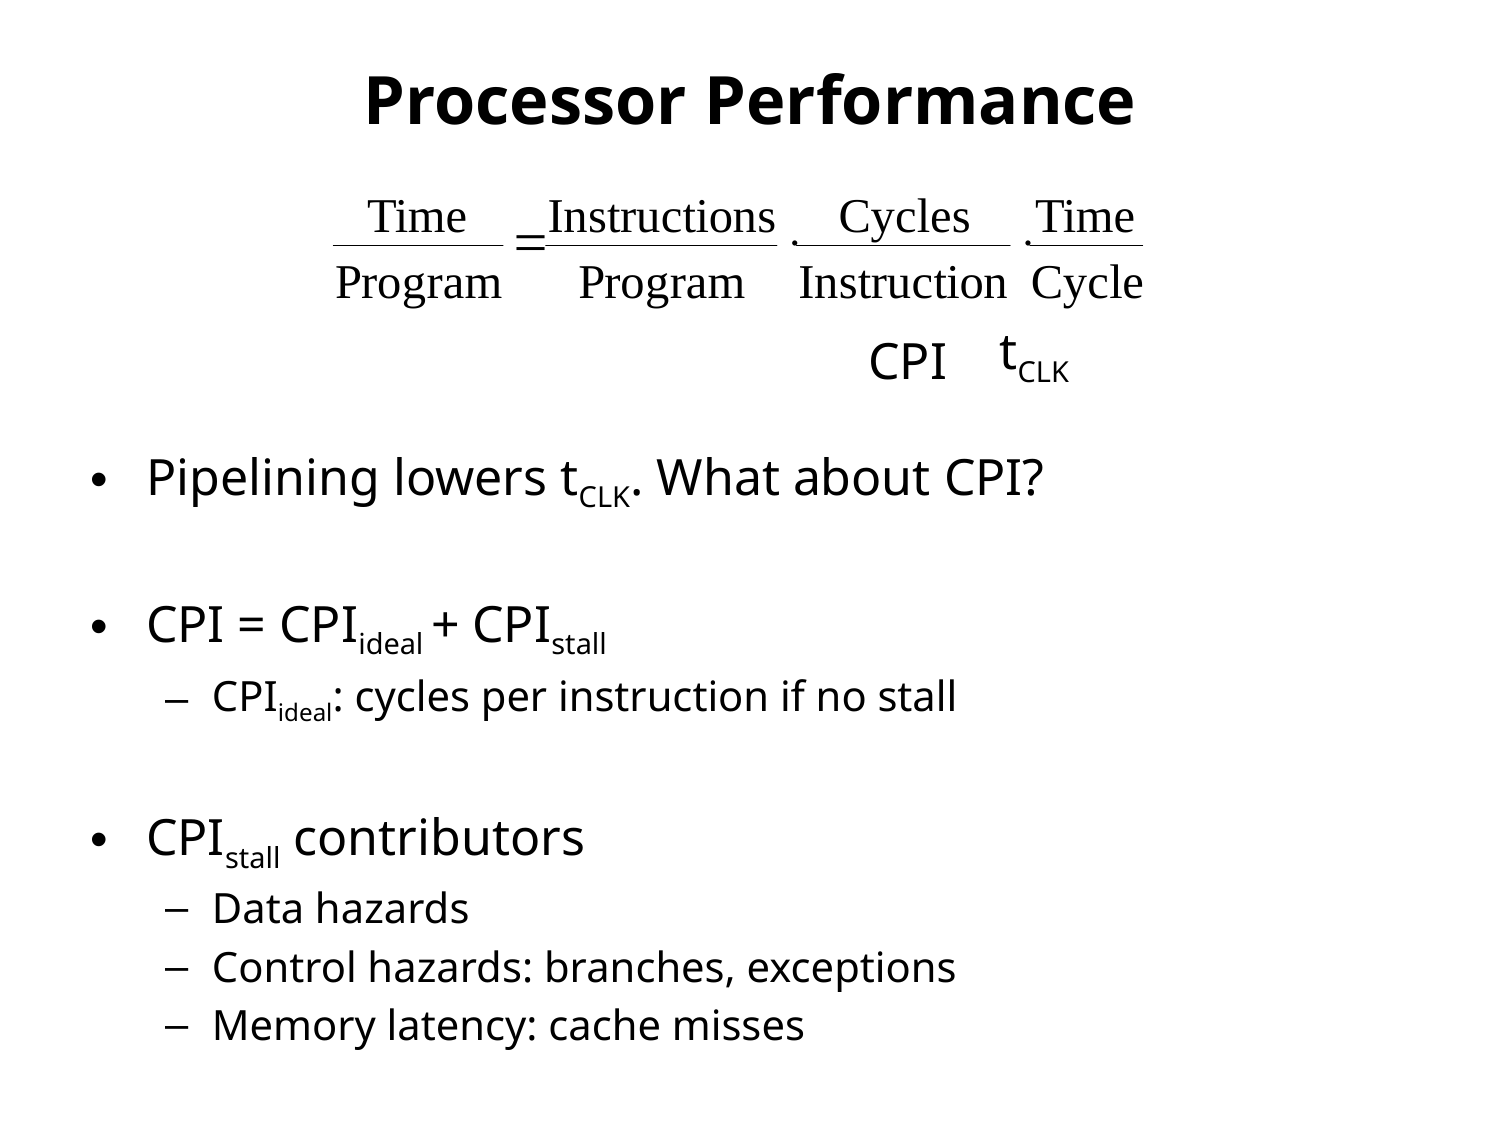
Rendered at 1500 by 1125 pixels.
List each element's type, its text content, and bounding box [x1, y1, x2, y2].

title Processor Performance [74, 44, 1426, 151]
text_box tCLK [984, 312, 1234, 396]
text_box CPI [853, 327, 963, 397]
list Pipelining lowers tCLK. What about CPI? CPI = CPIideal + CPIstall CPIideal: cycles per instruction if no stall CPIstall contributors Data hazards Control hazards: branches, exceptions Memory latency: cache misses [74, 437, 1426, 1063]
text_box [327, 187, 1151, 318]
